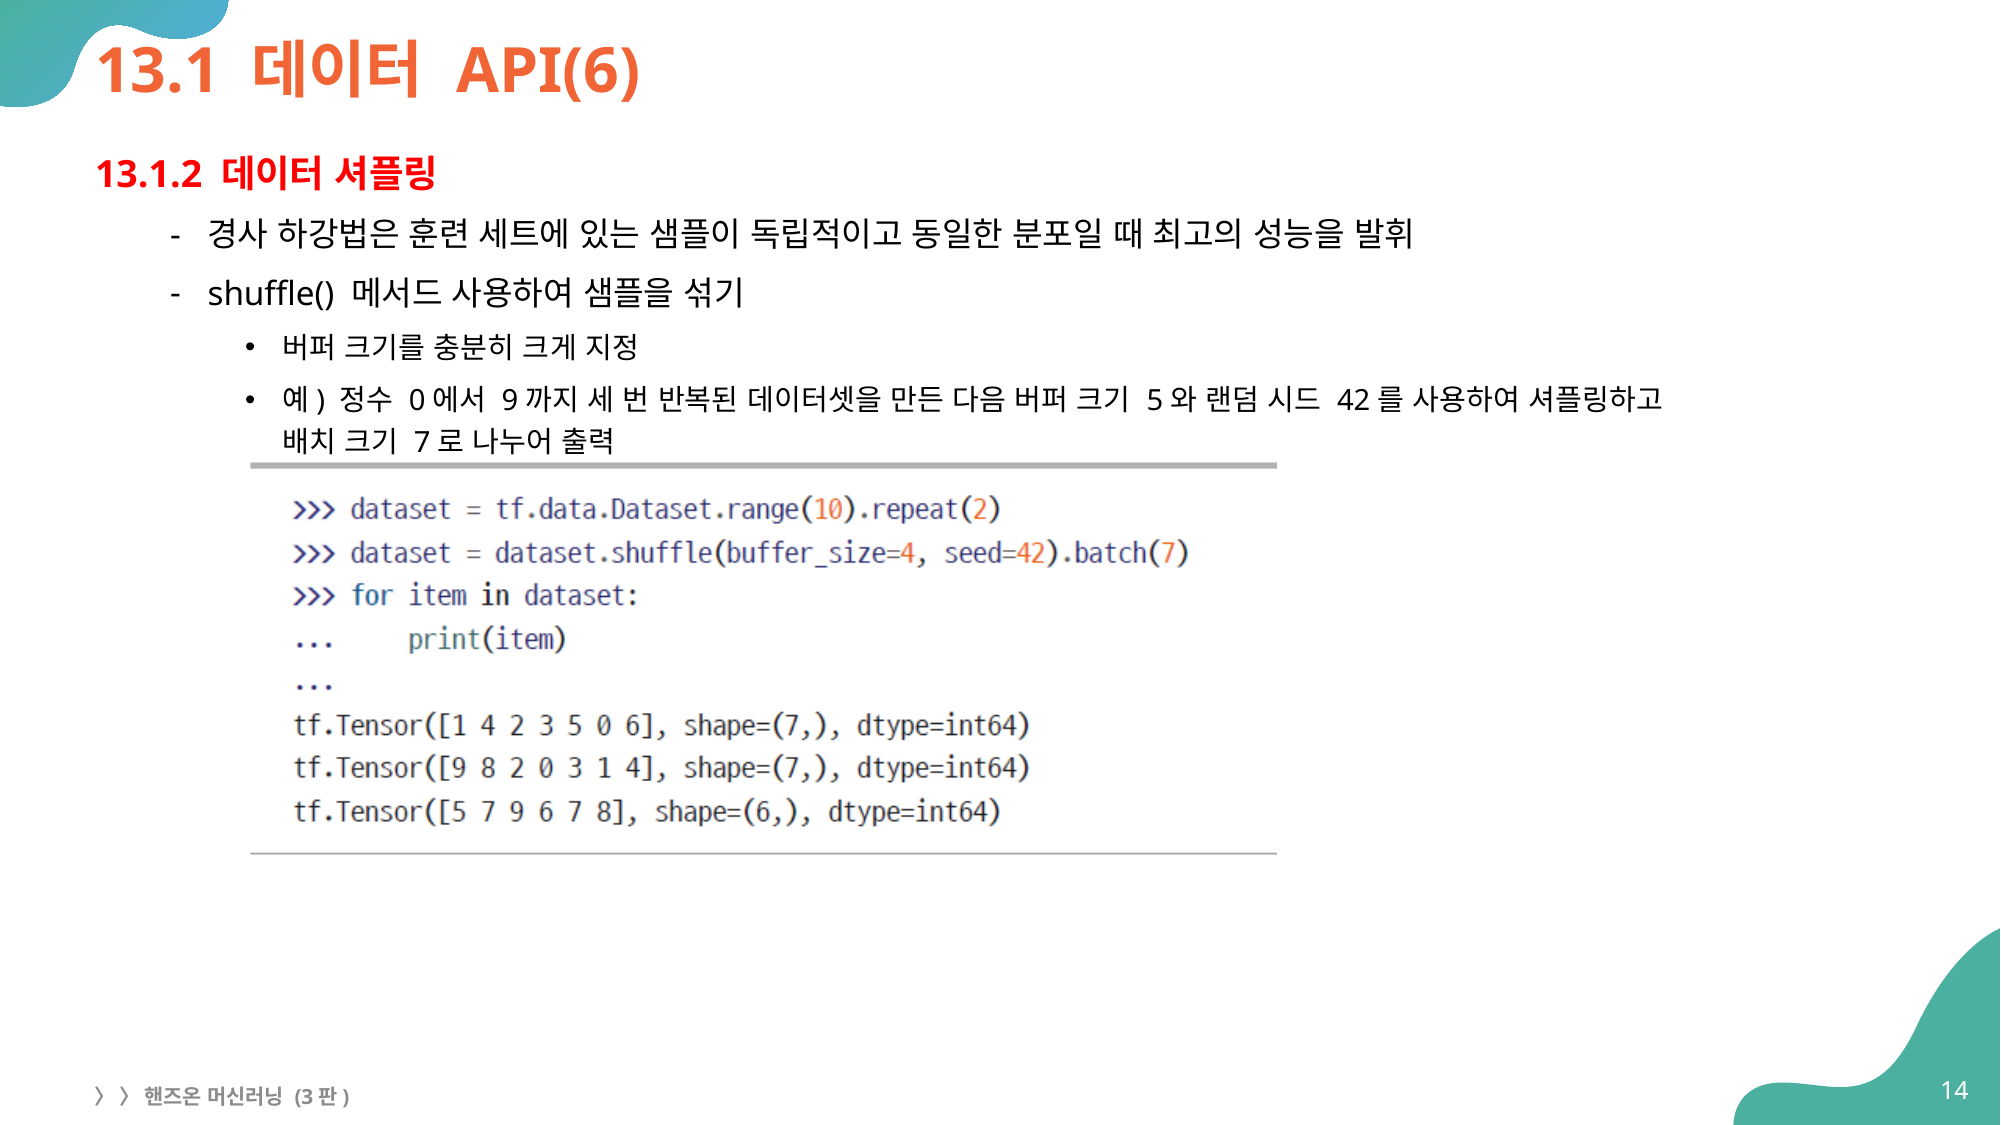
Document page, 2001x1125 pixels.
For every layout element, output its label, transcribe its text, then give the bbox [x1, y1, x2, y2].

picture [249, 458, 1277, 861]
list 13.1.2 데이터 셔플링 경사 하강법은 훈련 세트에 있는 샘플이 독립적이고 동일한 분포일 때 최고의 성능을 발휘 shuffle() 메서드 사용하여 샘플을 섞기 버퍼 크기를 충분히 크게 지정 예) 정수 0에서 9까지 세 번 반복된 데이터셋을 만든 다음 버퍼 크기 5와 랜덤 시드 42를 사용하여 셔플링하고 배치 크기 7로 나누어 출력 [79, 133, 1892, 1035]
footer 〉 〉 핸즈온 머신러닝 (3판) [79, 1078, 755, 1114]
title 13.1 데이터 API(6) [79, 17, 1931, 128]
slide_number 14 [1917, 1061, 1984, 1122]
